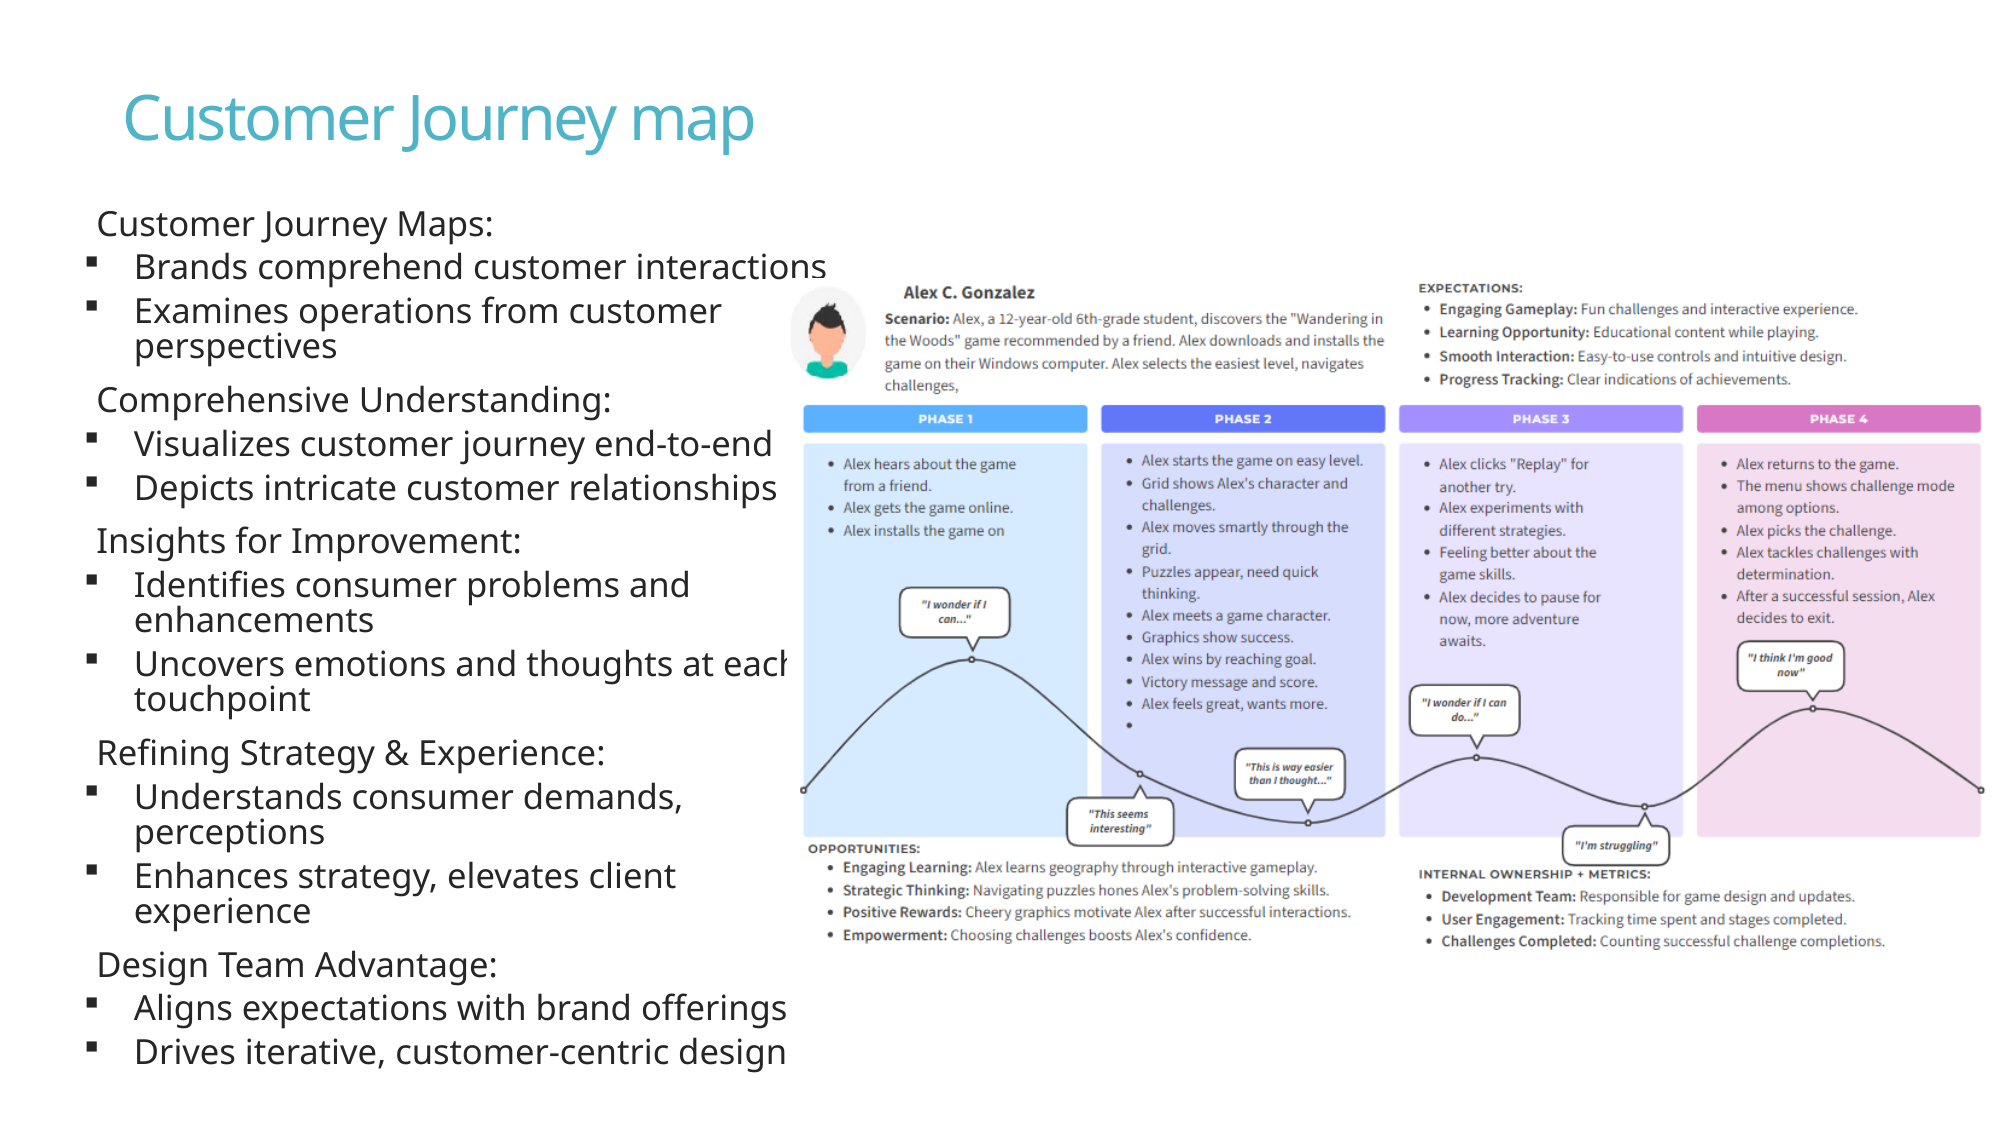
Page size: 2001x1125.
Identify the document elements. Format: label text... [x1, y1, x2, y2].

list Customer Journey Maps: Brands comprehend customer interactions Examines operations from customer perspectives Comprehensive Understanding: Visualizes customer journey end-to-end Depicts intricate customer relationships Insights for Improvement: Identifies consumer problems and enhancements Uncovers emotions and thoughts at each touchpoint Refining Strategy & Experience: Understands consumer demands, perceptions Enhances strategy, elevates client experience Design Team Advantage: Aligns expectations with brand offerings Drives iterative, customer-centric design [68, 200, 864, 1103]
picture [786, 278, 1994, 950]
title Customer Journey map [107, 81, 1875, 162]
